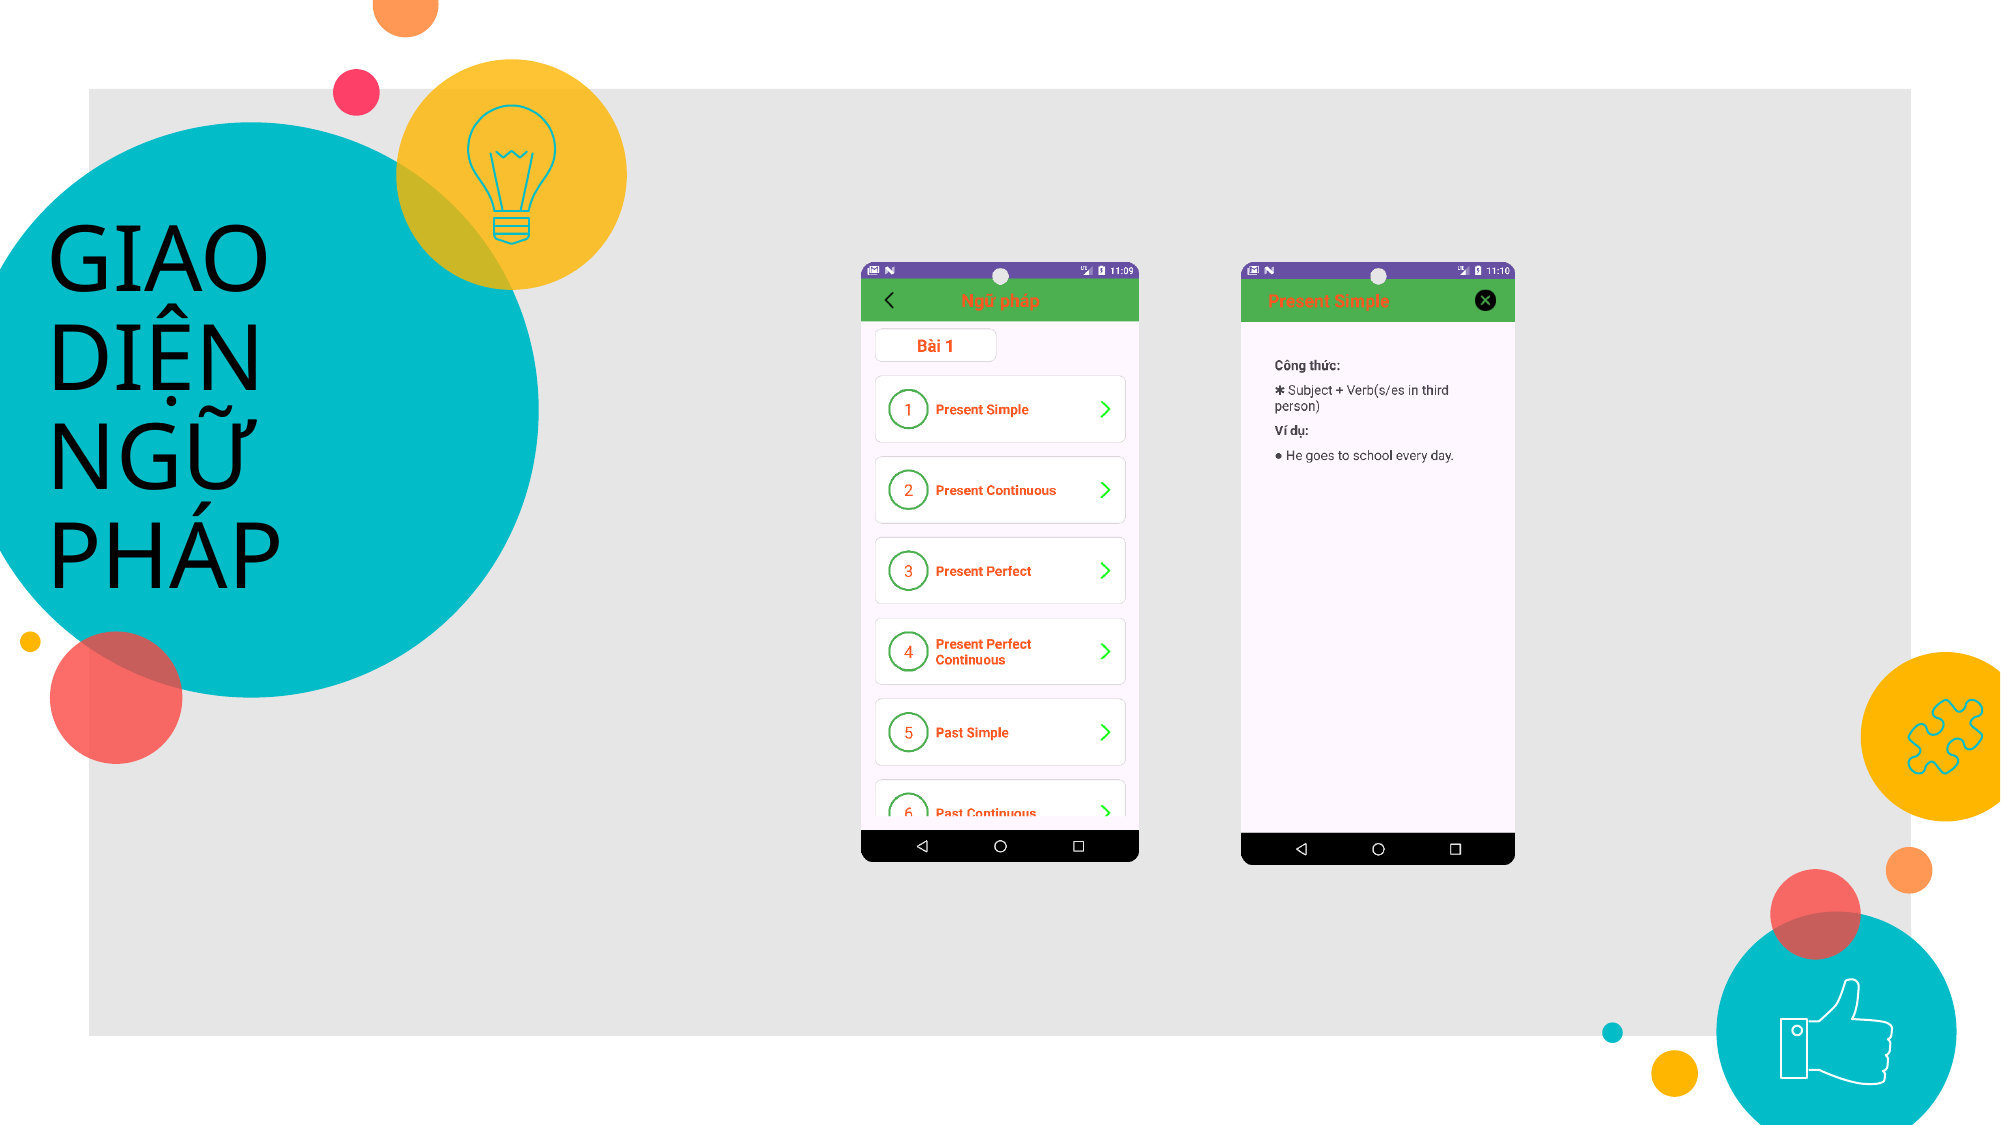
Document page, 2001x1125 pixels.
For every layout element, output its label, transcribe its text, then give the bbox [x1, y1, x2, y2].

picture [861, 262, 1139, 862]
title GIAO DIỆN NGỮ PHÁP [31, 122, 500, 698]
picture [1241, 262, 1515, 865]
